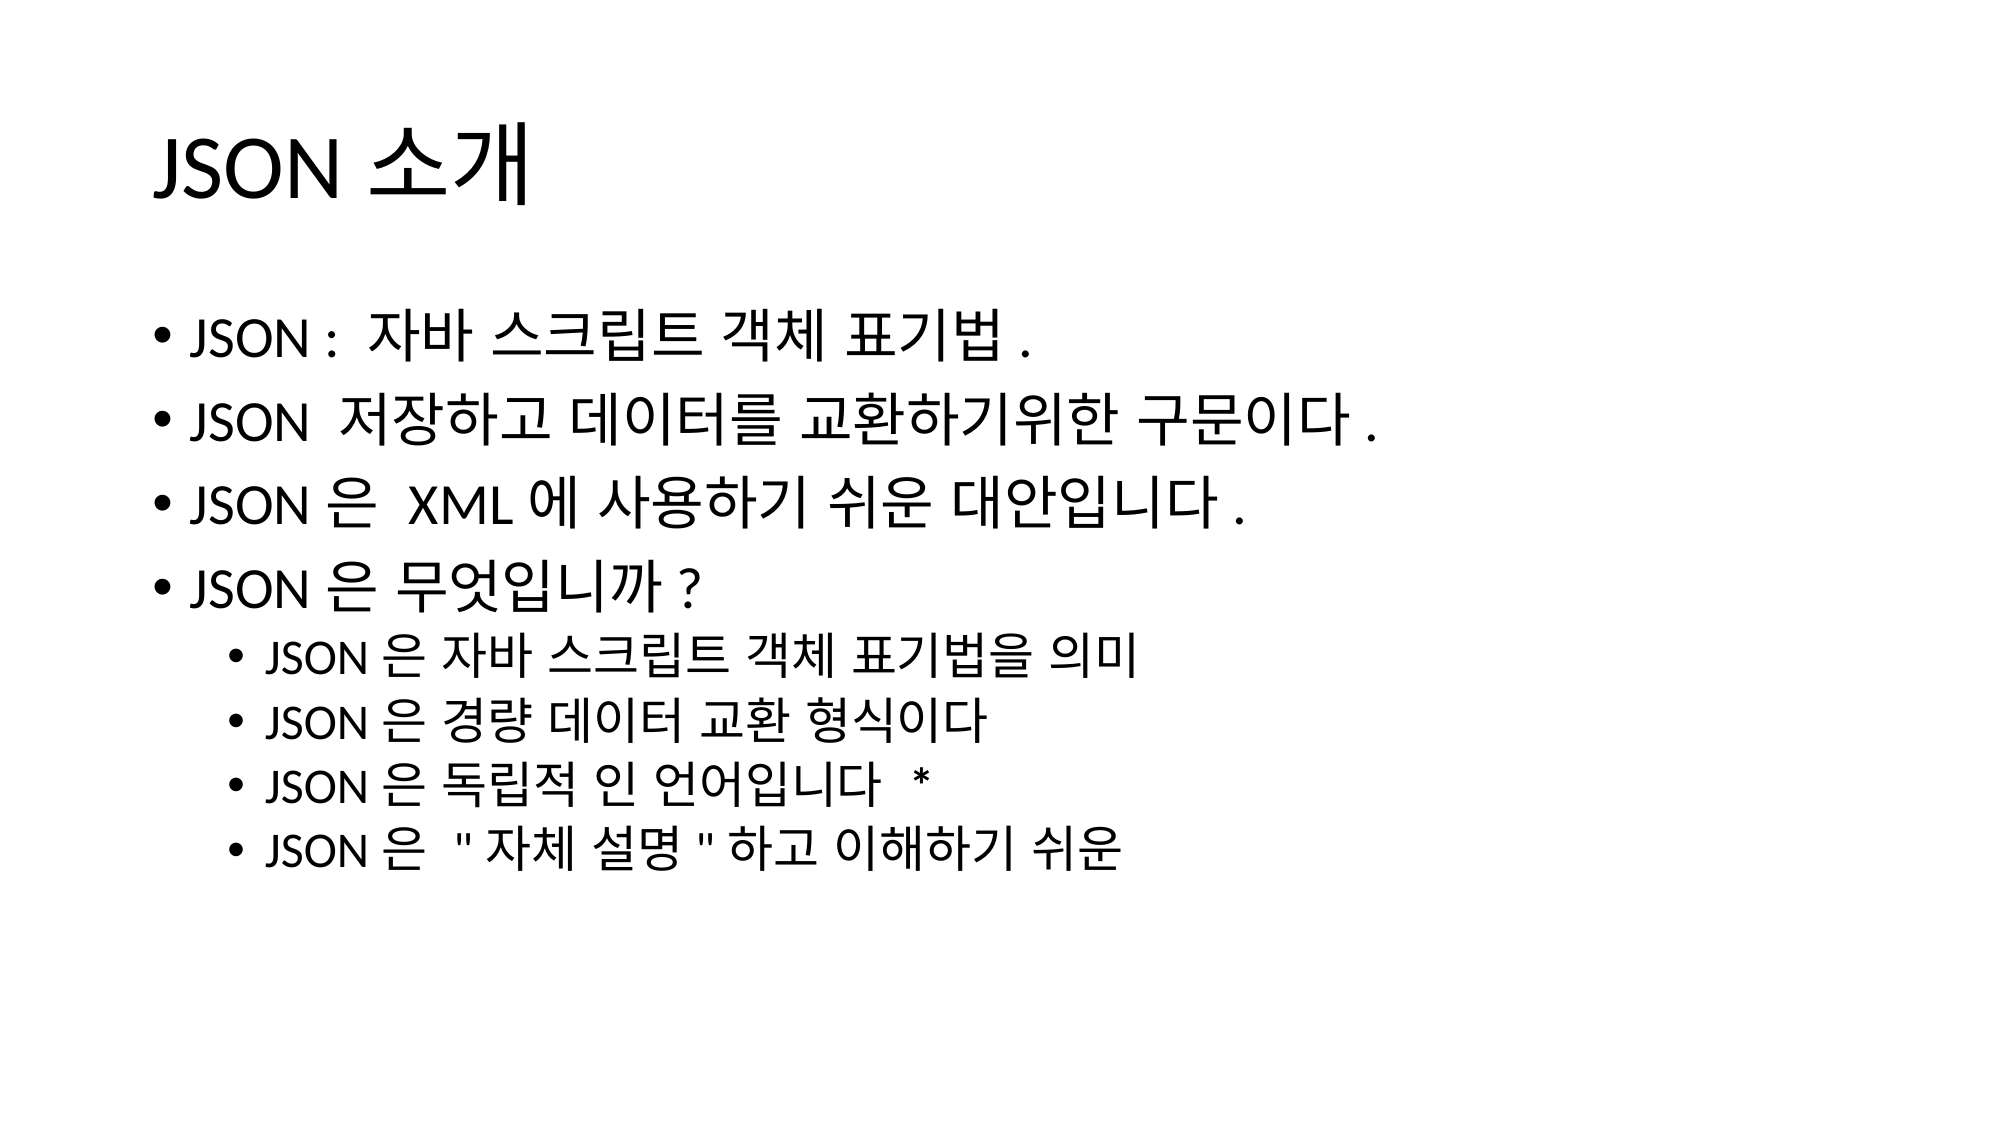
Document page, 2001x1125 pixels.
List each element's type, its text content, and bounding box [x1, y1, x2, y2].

list JSON : 자바 스크립트 객체 표기법. JSON 저장하고 데이터를 교환하기위한 구문이다. JSON은 XML에 사용하기 쉬운 대안입니다. JSON은 무엇입니까? JSON은 자바 스크립트 객체 표기법을 의미 JSON은 경량 데이터 교환 형식이다 JSON은 독립적 인 언어입니다 * JSON은 "자체 설명"하고 이해하기 쉬운 [137, 299, 1863, 1014]
title JSON소개 [137, 59, 1863, 278]
